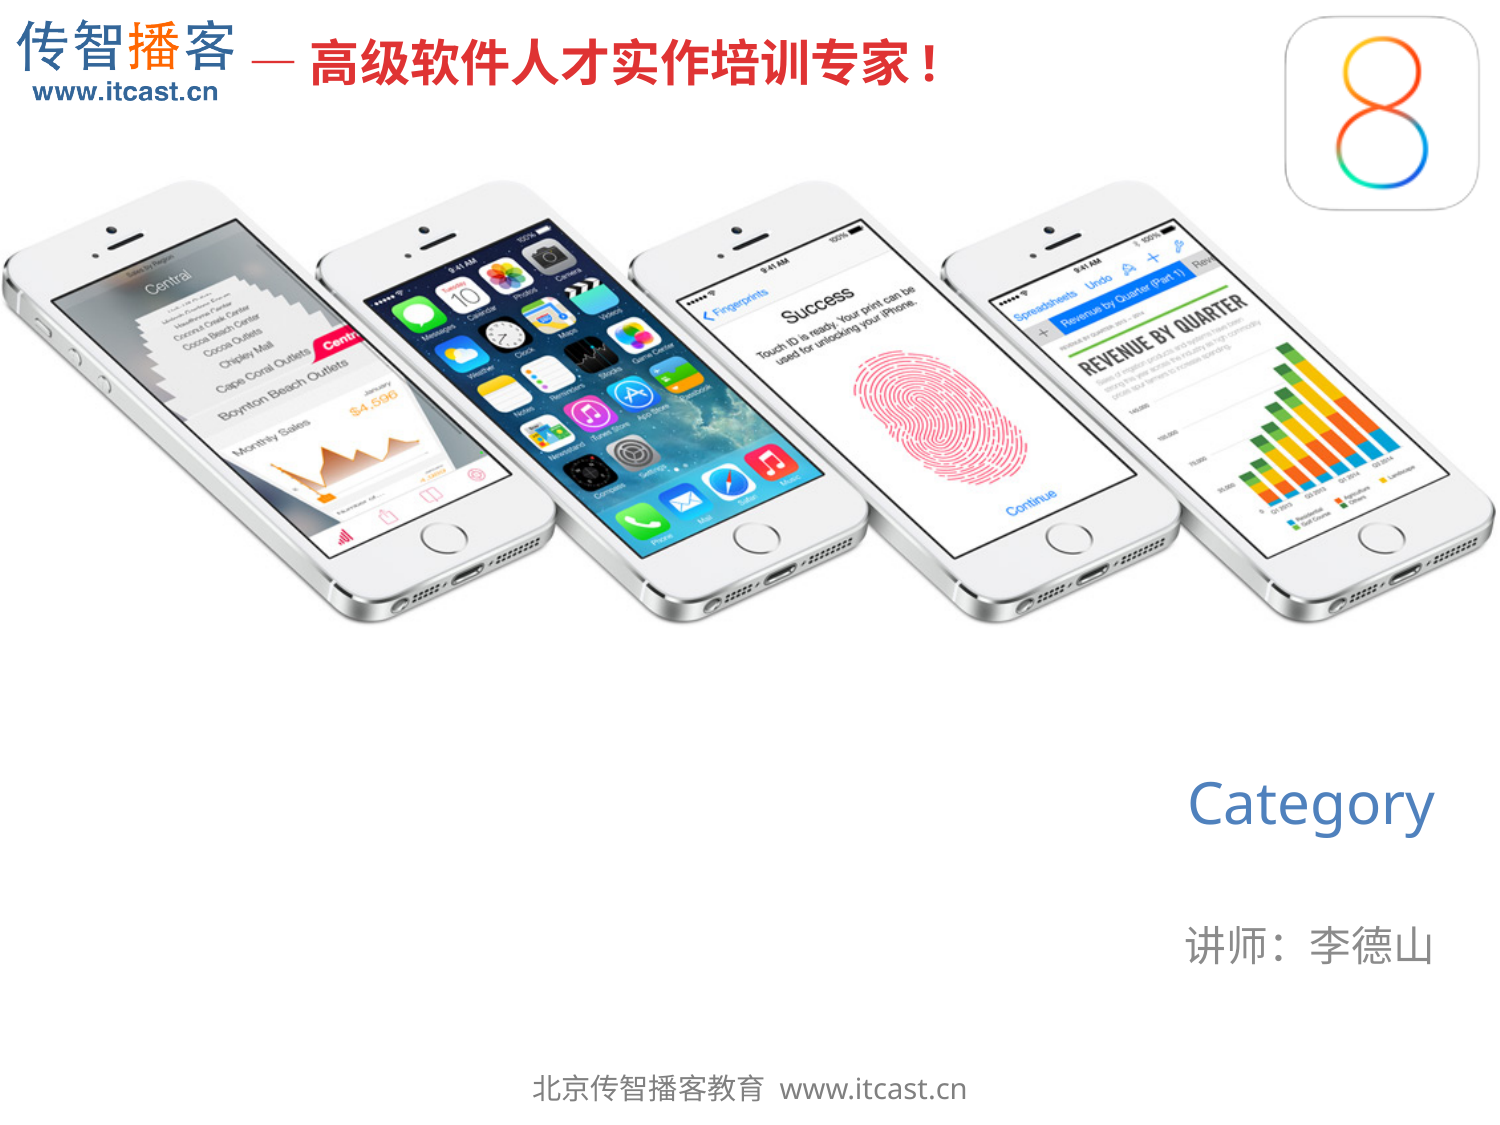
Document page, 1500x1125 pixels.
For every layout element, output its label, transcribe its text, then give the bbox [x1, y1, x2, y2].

picture [0, 0, 1500, 628]
subtitle 讲师：李德山 [55, 912, 1450, 1036]
title Category [55, 758, 1450, 912]
picture [16, 19, 234, 101]
